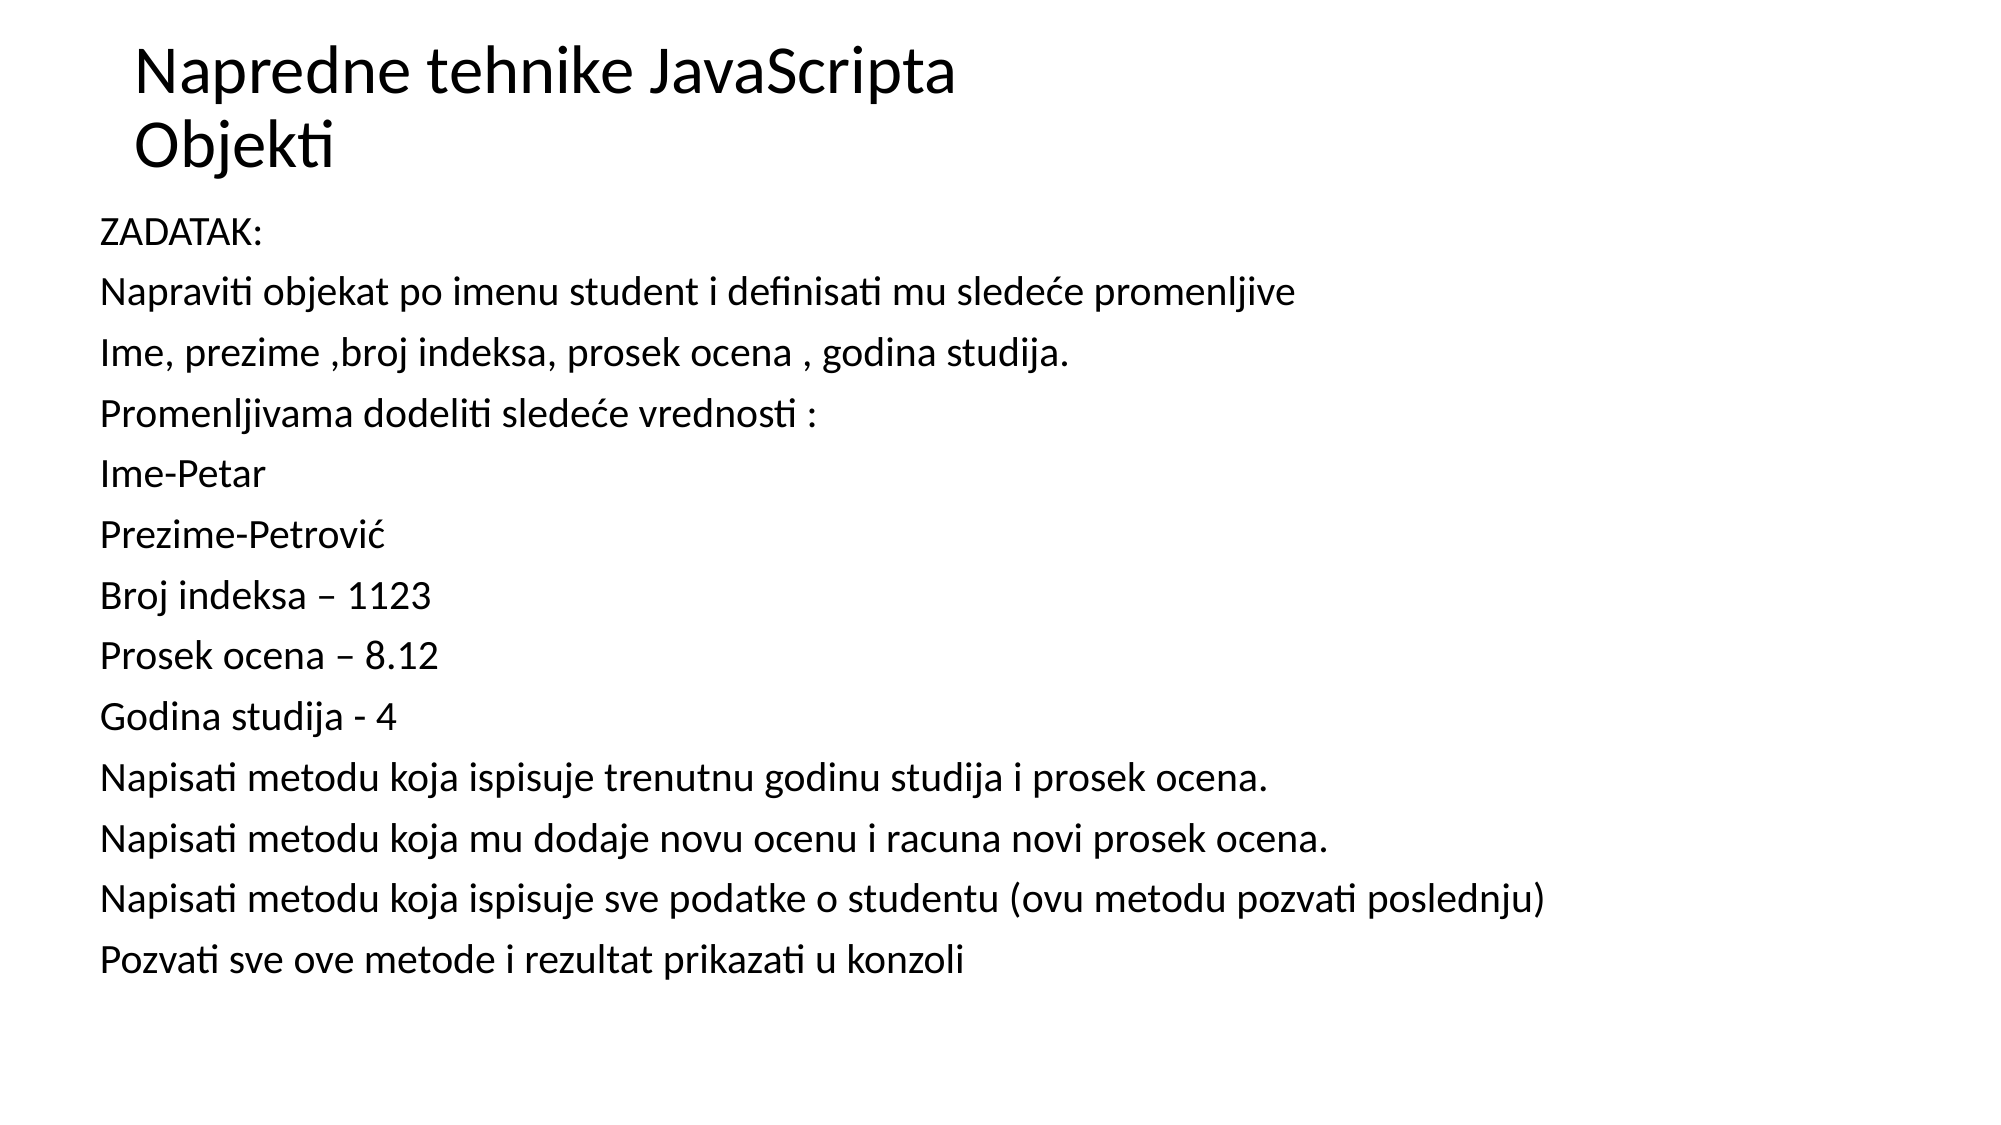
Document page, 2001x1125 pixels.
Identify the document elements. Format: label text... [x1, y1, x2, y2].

list ZADATAK: Napraviti objekat po imenu student i definisati mu sledeće promenljive Ime, prezime ,broj indeksa, prosek ocena , godina studija. Promenljivama dodeliti sledeće vrednosti : Ime-Petar Prezime-Petrović Broj indeksa – 1123 Prosek ocena – 8.12 Godina studija - 4 Napisati metodu koja ispisuje trenutnu godinu studija i prosek ocena. Napisati metodu koja mu dodaje novu ocenu i racuna novi prosek ocena. Napisati metodu koja ispisuje sve podatke o studentu (ovu metodu pozvati poslednju) Pozvati sve ove metode i rezultat prikazati u konzoli [84, 201, 1787, 1089]
title Napredne tehnike JavaScripta Objekti [119, 0, 1845, 218]
